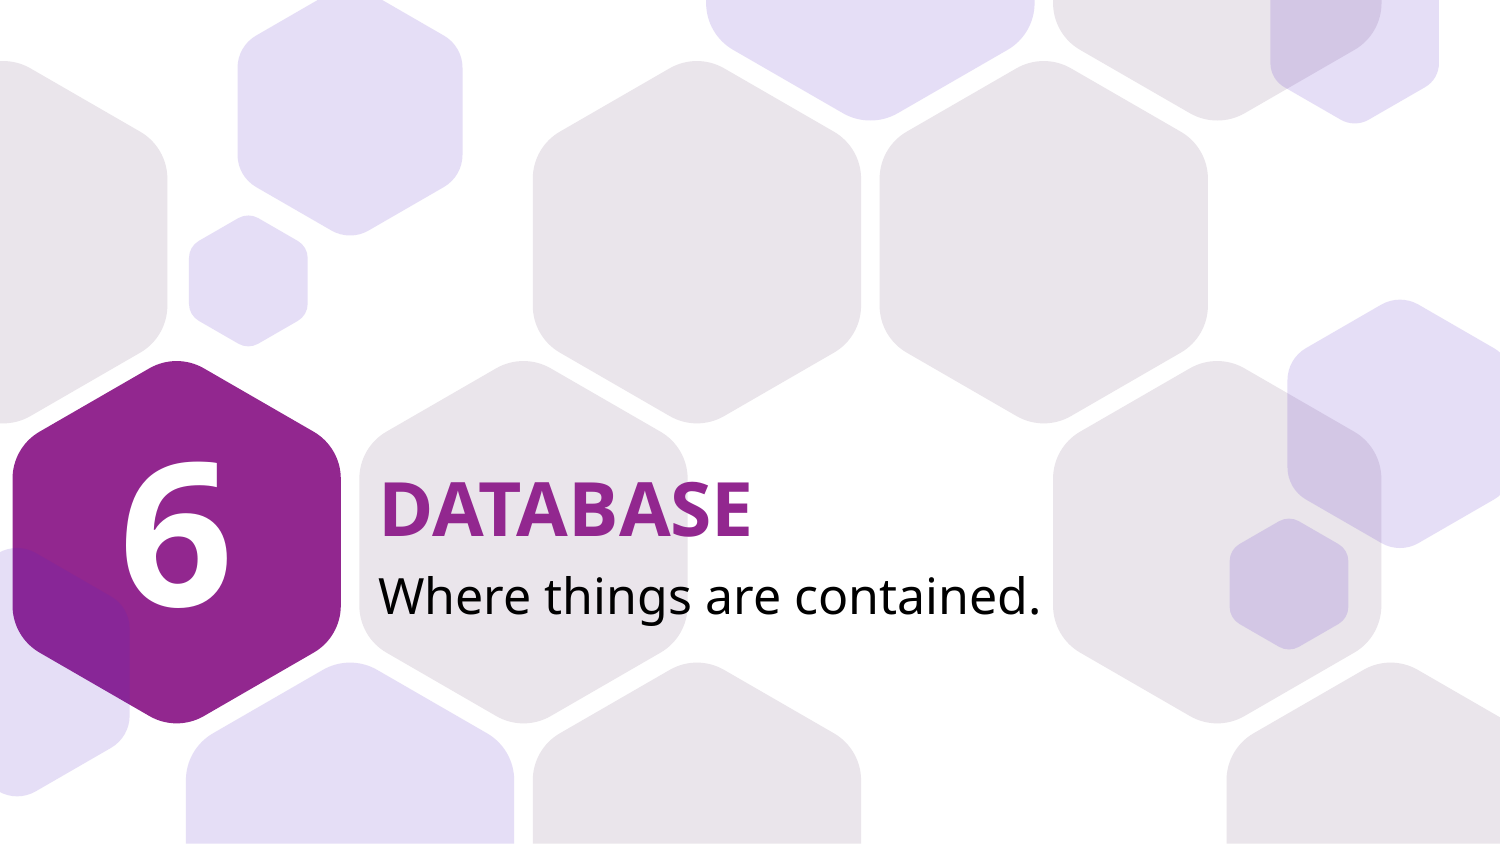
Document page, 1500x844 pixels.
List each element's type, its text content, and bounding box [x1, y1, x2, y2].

text_box 6 [12, 361, 342, 723]
title DATABASE [378, 473, 1363, 552]
subtitle Where things are contained. [378, 555, 1332, 623]
